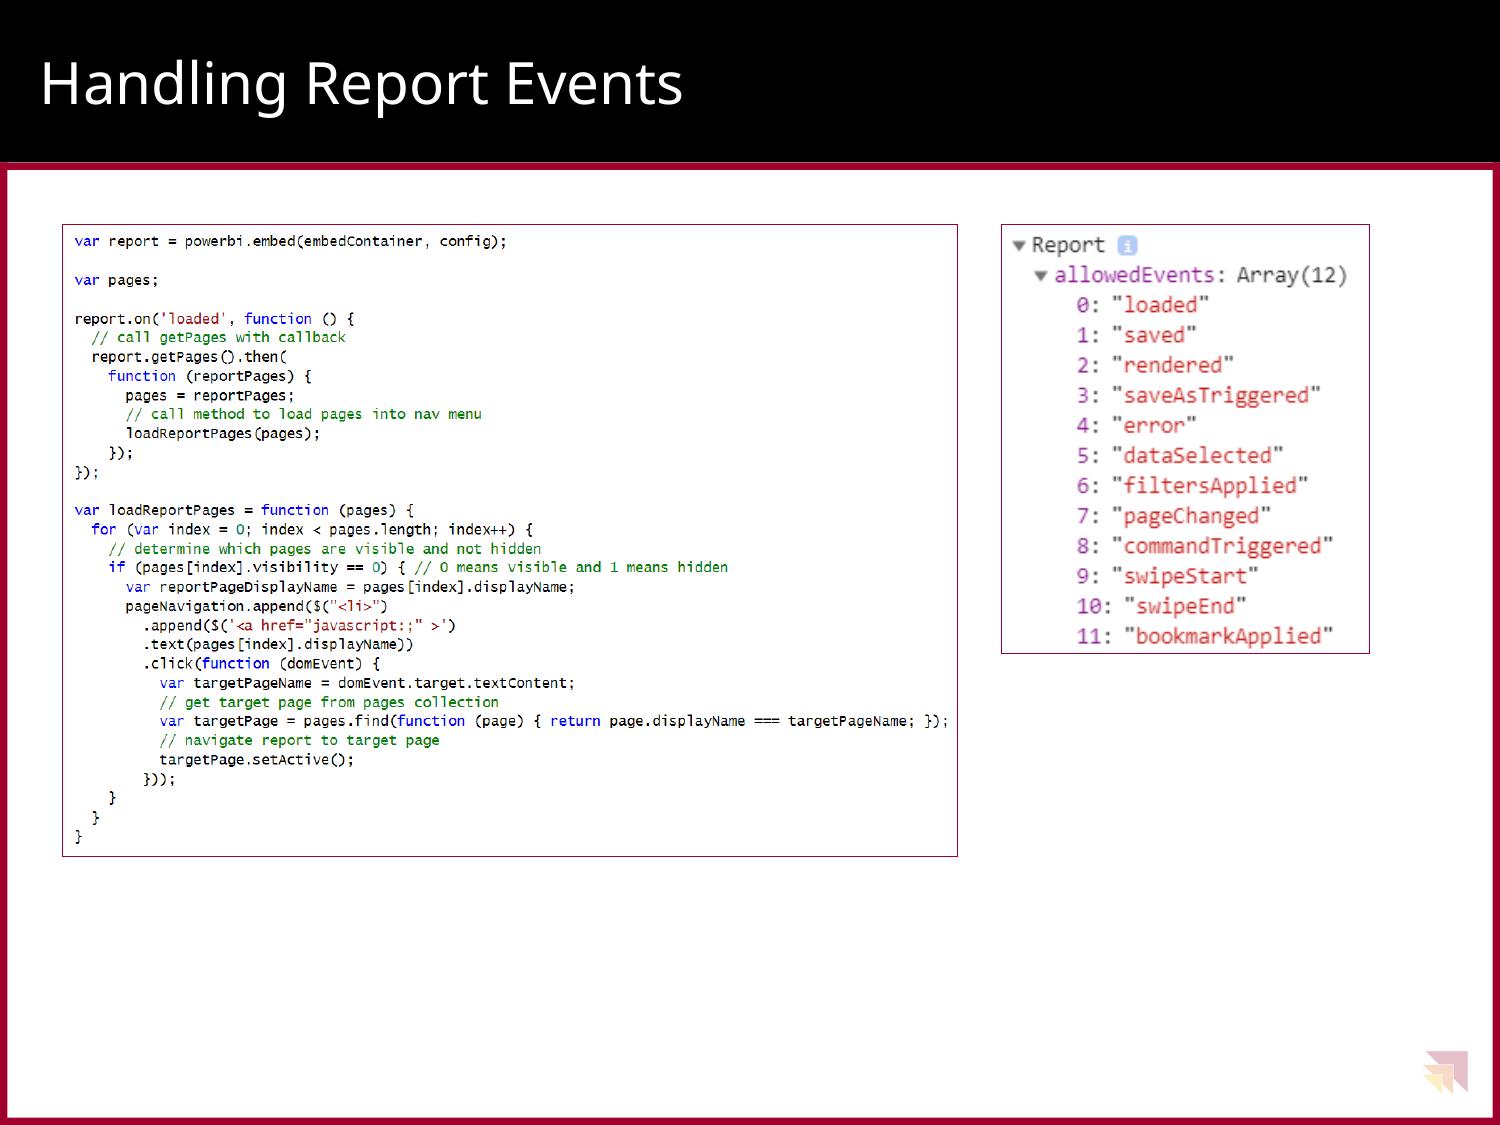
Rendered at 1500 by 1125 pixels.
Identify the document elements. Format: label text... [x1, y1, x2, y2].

title Handling Report Events [24, 12, 1438, 150]
picture [1000, 224, 1370, 654]
picture [62, 224, 959, 857]
